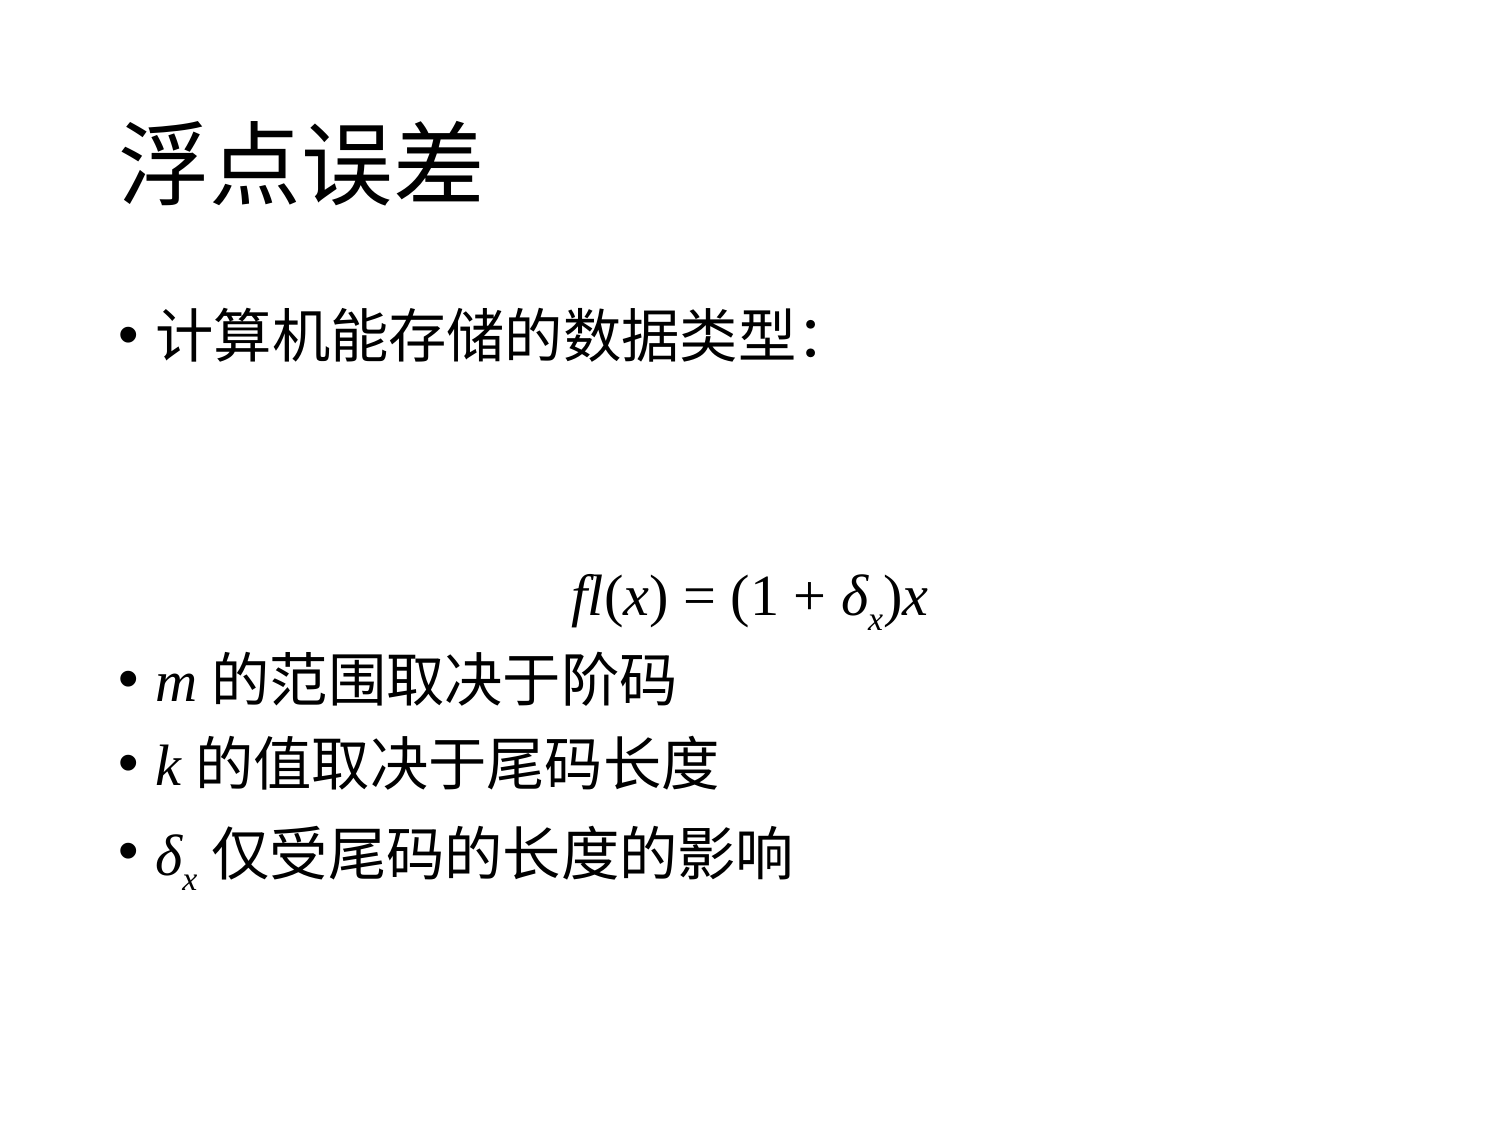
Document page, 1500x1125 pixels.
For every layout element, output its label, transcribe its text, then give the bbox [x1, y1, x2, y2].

title 浮点误差 [103, 59, 1397, 278]
